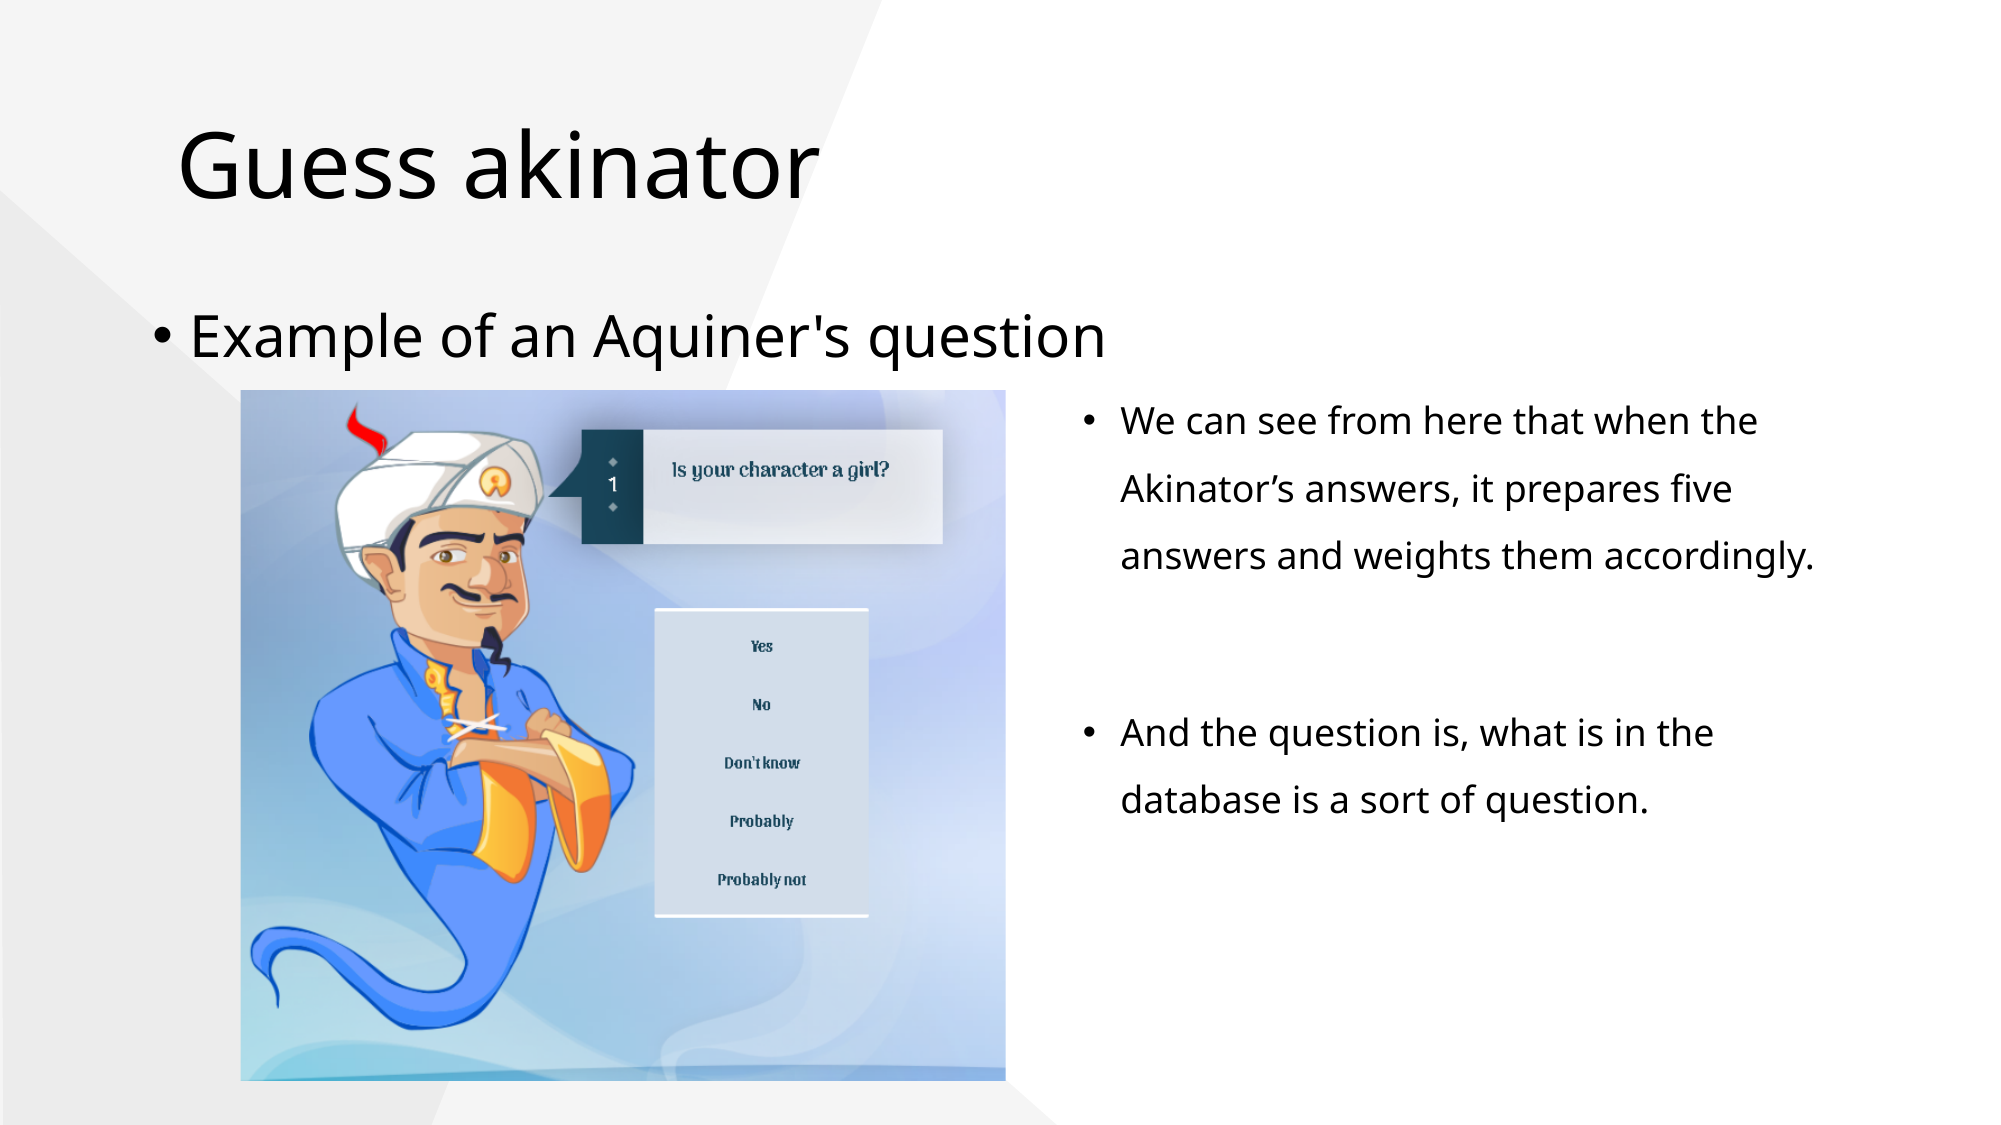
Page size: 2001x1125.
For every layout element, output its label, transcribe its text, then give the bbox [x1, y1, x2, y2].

list Example of an Aquiner's question [137, 299, 1157, 1014]
title Guess akinator [137, 59, 1863, 278]
text_box We can see from here that when the Akinator’s answers, it prepares five answers and weights them accordingly. And the question is, what is in the database is a sort of question. [1067, 367, 1834, 1082]
picture [240, 390, 1006, 1081]
